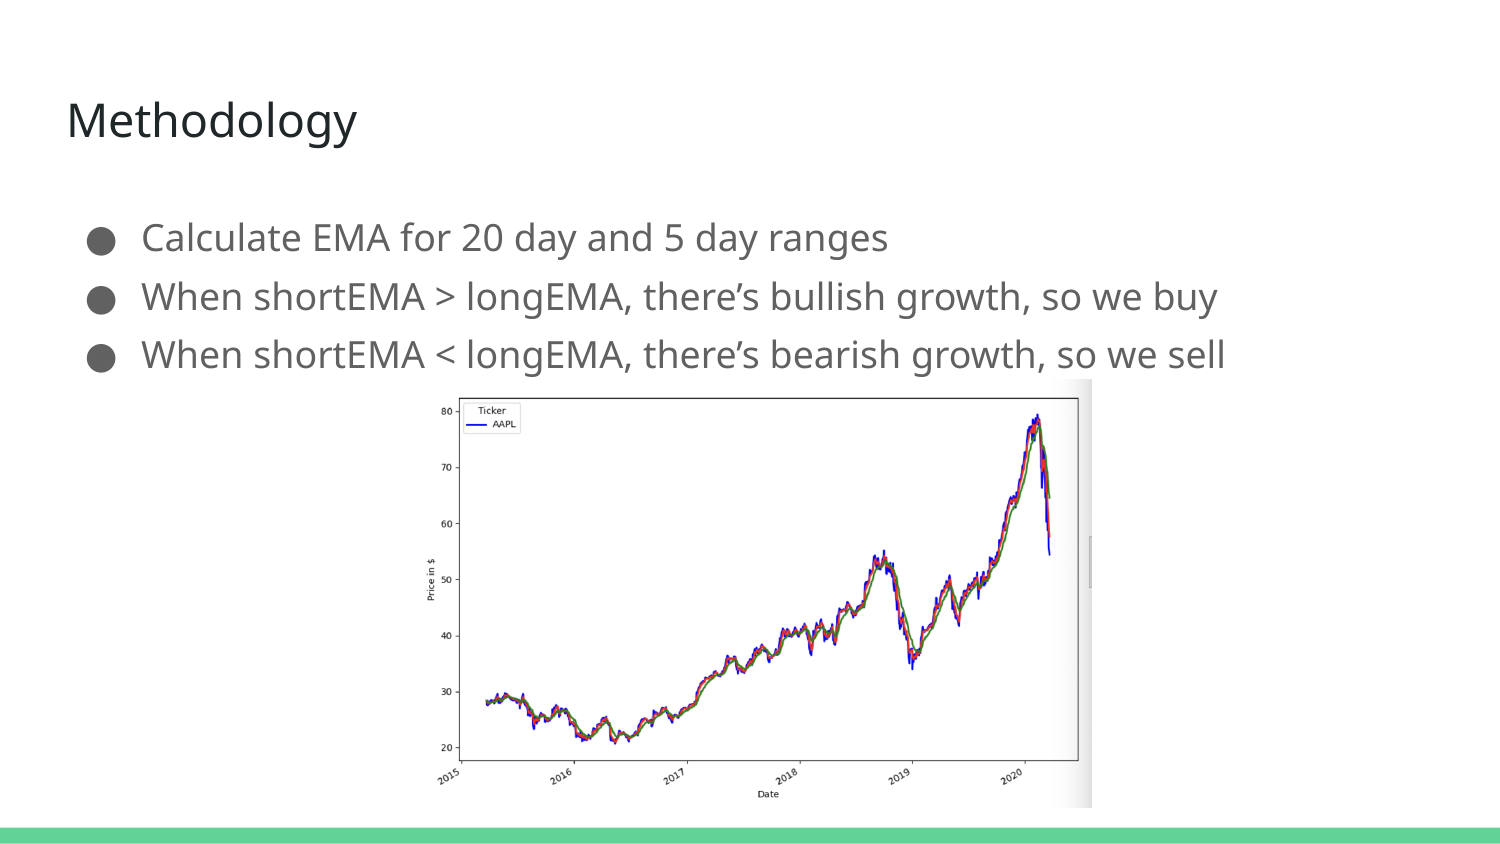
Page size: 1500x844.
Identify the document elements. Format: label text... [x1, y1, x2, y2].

title Methodology [51, 72, 1449, 167]
list Calculate EMA for 20 day and 5 day ranges When shortEMA > longEMA, there’s bullish growth, so we buy When shortEMA < longEMA, there’s bearish growth, so we sell [51, 189, 1449, 750]
picture [407, 378, 1093, 809]
